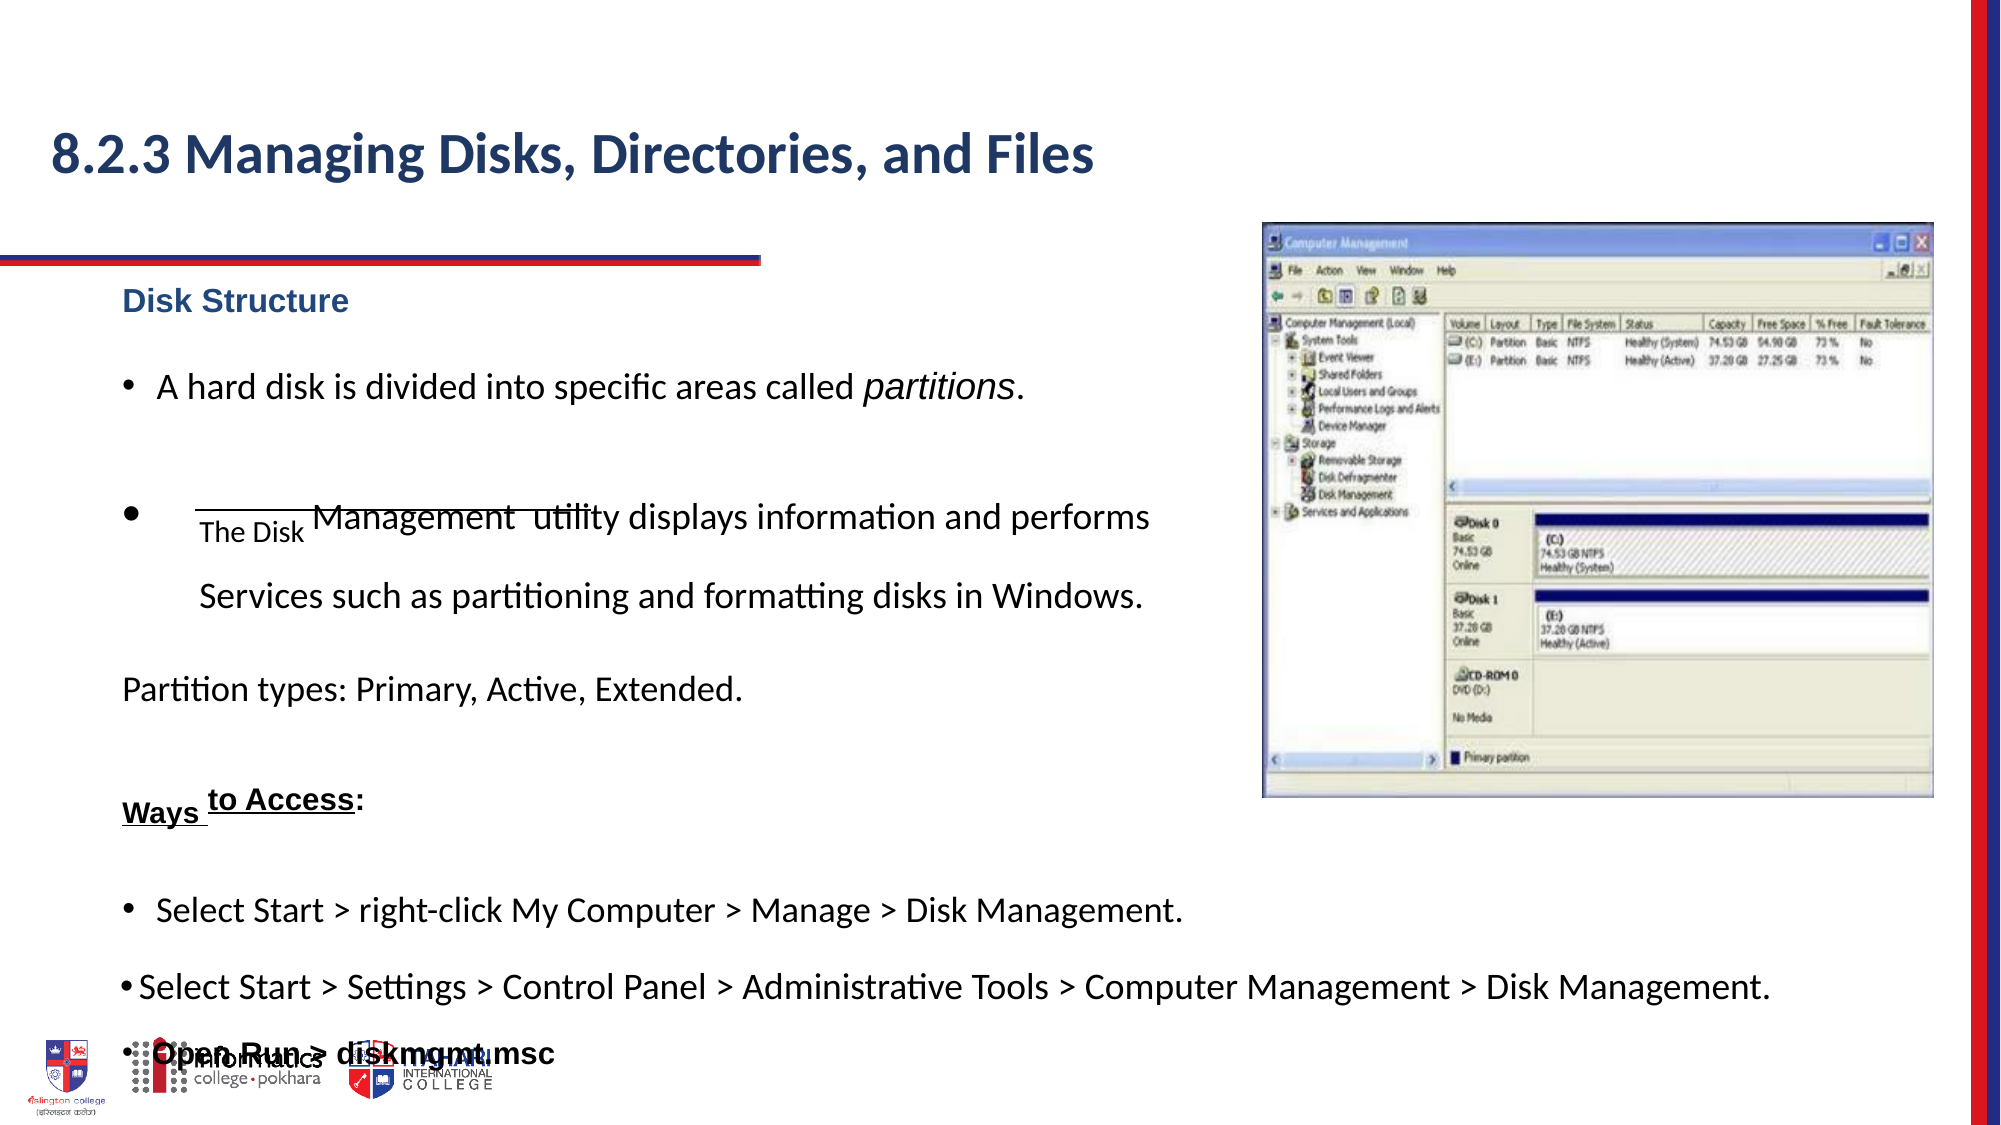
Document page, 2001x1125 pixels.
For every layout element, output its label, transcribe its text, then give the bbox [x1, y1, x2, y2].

picture [0, 0, 1971, 1125]
title 8.2.3 Managing Disks, Directories, and Files [49, 113, 1102, 303]
text_box Disk Structure A hard disk is divided into specific areas called partitions. The Disk Management utility displays information and performs Services such as partitioning and formatting disks in Windows. Partition types: Primary, Active, Extended. Ways to Access: Select Start > right-click My Computer > Manage > Disk Management. Select Start > Settings > Control Panel > Administrative Tools > Computer Management > Disk Management. Open Run > diskmgmt.msc [105, 276, 1799, 1071]
